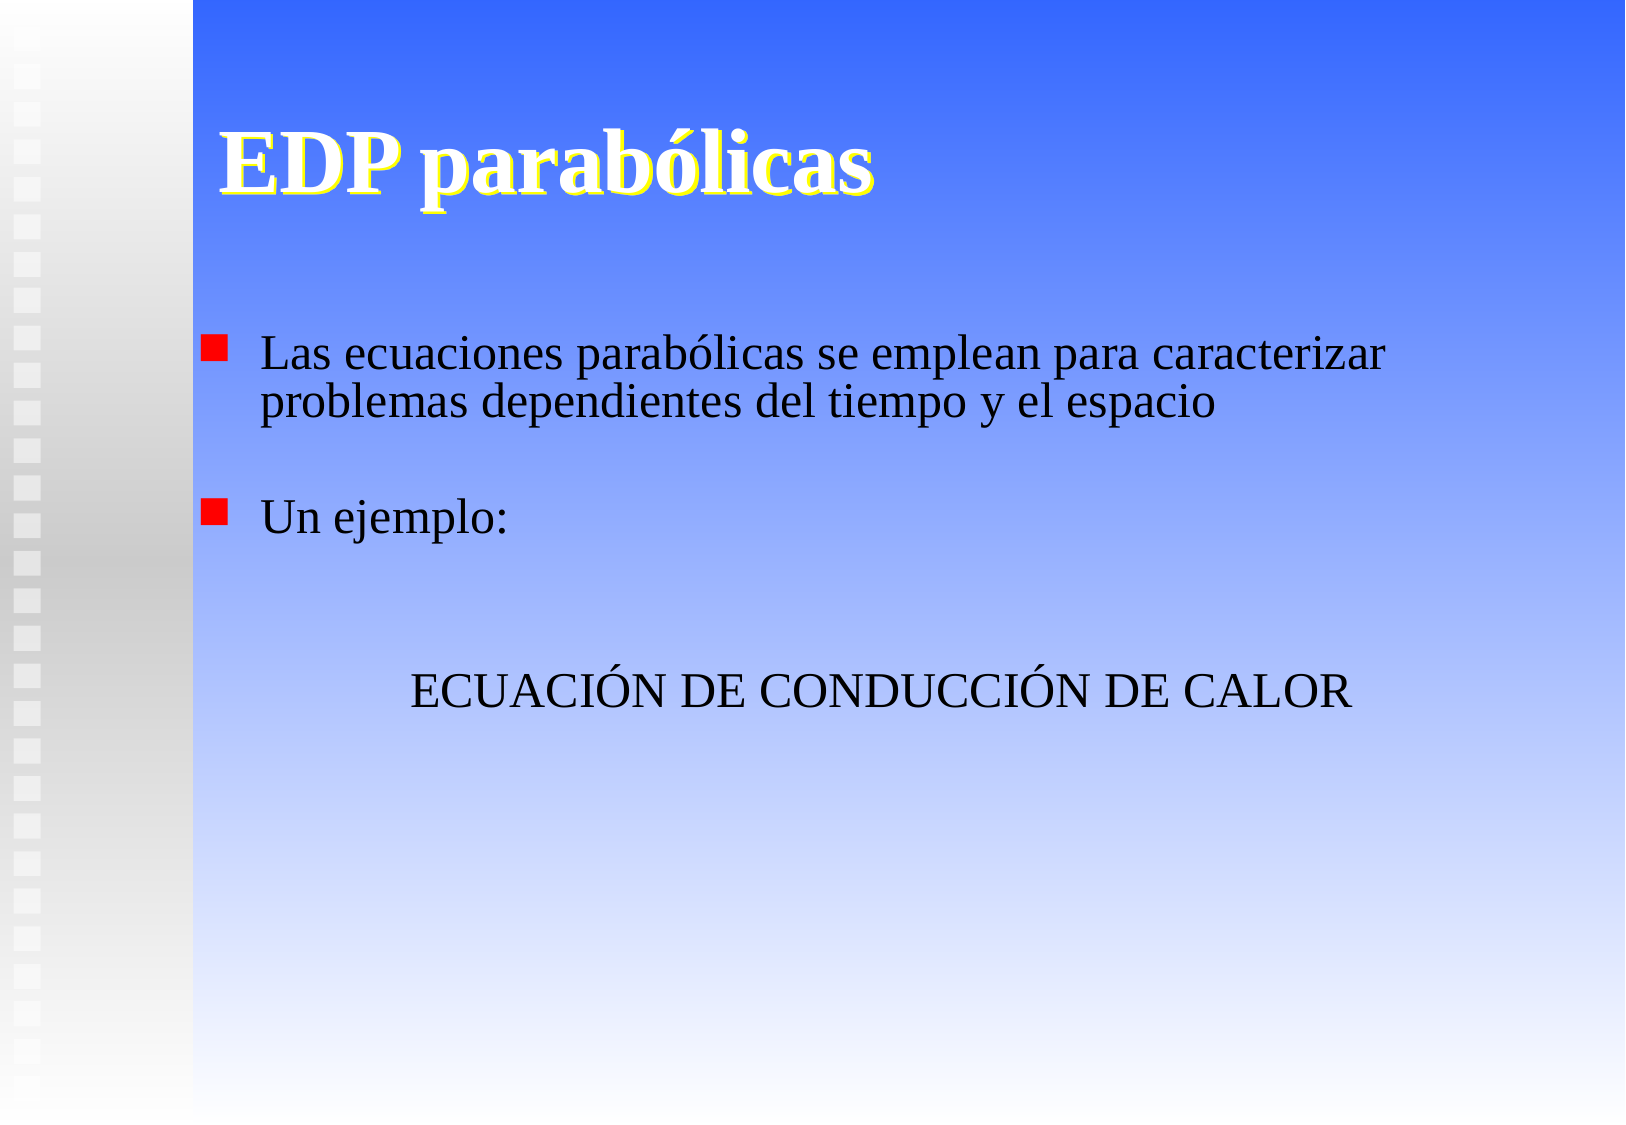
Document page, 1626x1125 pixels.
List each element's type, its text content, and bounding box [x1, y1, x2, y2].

title EDP parabólicas [202, 99, 1585, 212]
list Las ecuaciones parabólicas se emplean para caracterizar problemas dependientes del tiempo y el espacio Un ejemplo: ECUACIÓN DE CONDUCCIÓN DE CALOR [188, 195, 1571, 1001]
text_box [1571, 417, 1625, 421]
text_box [1571, 439, 1625, 443]
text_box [1571, 461, 1625, 465]
text_box 0.2s [1571, 395, 1625, 399]
text_box [1571, 505, 1625, 510]
